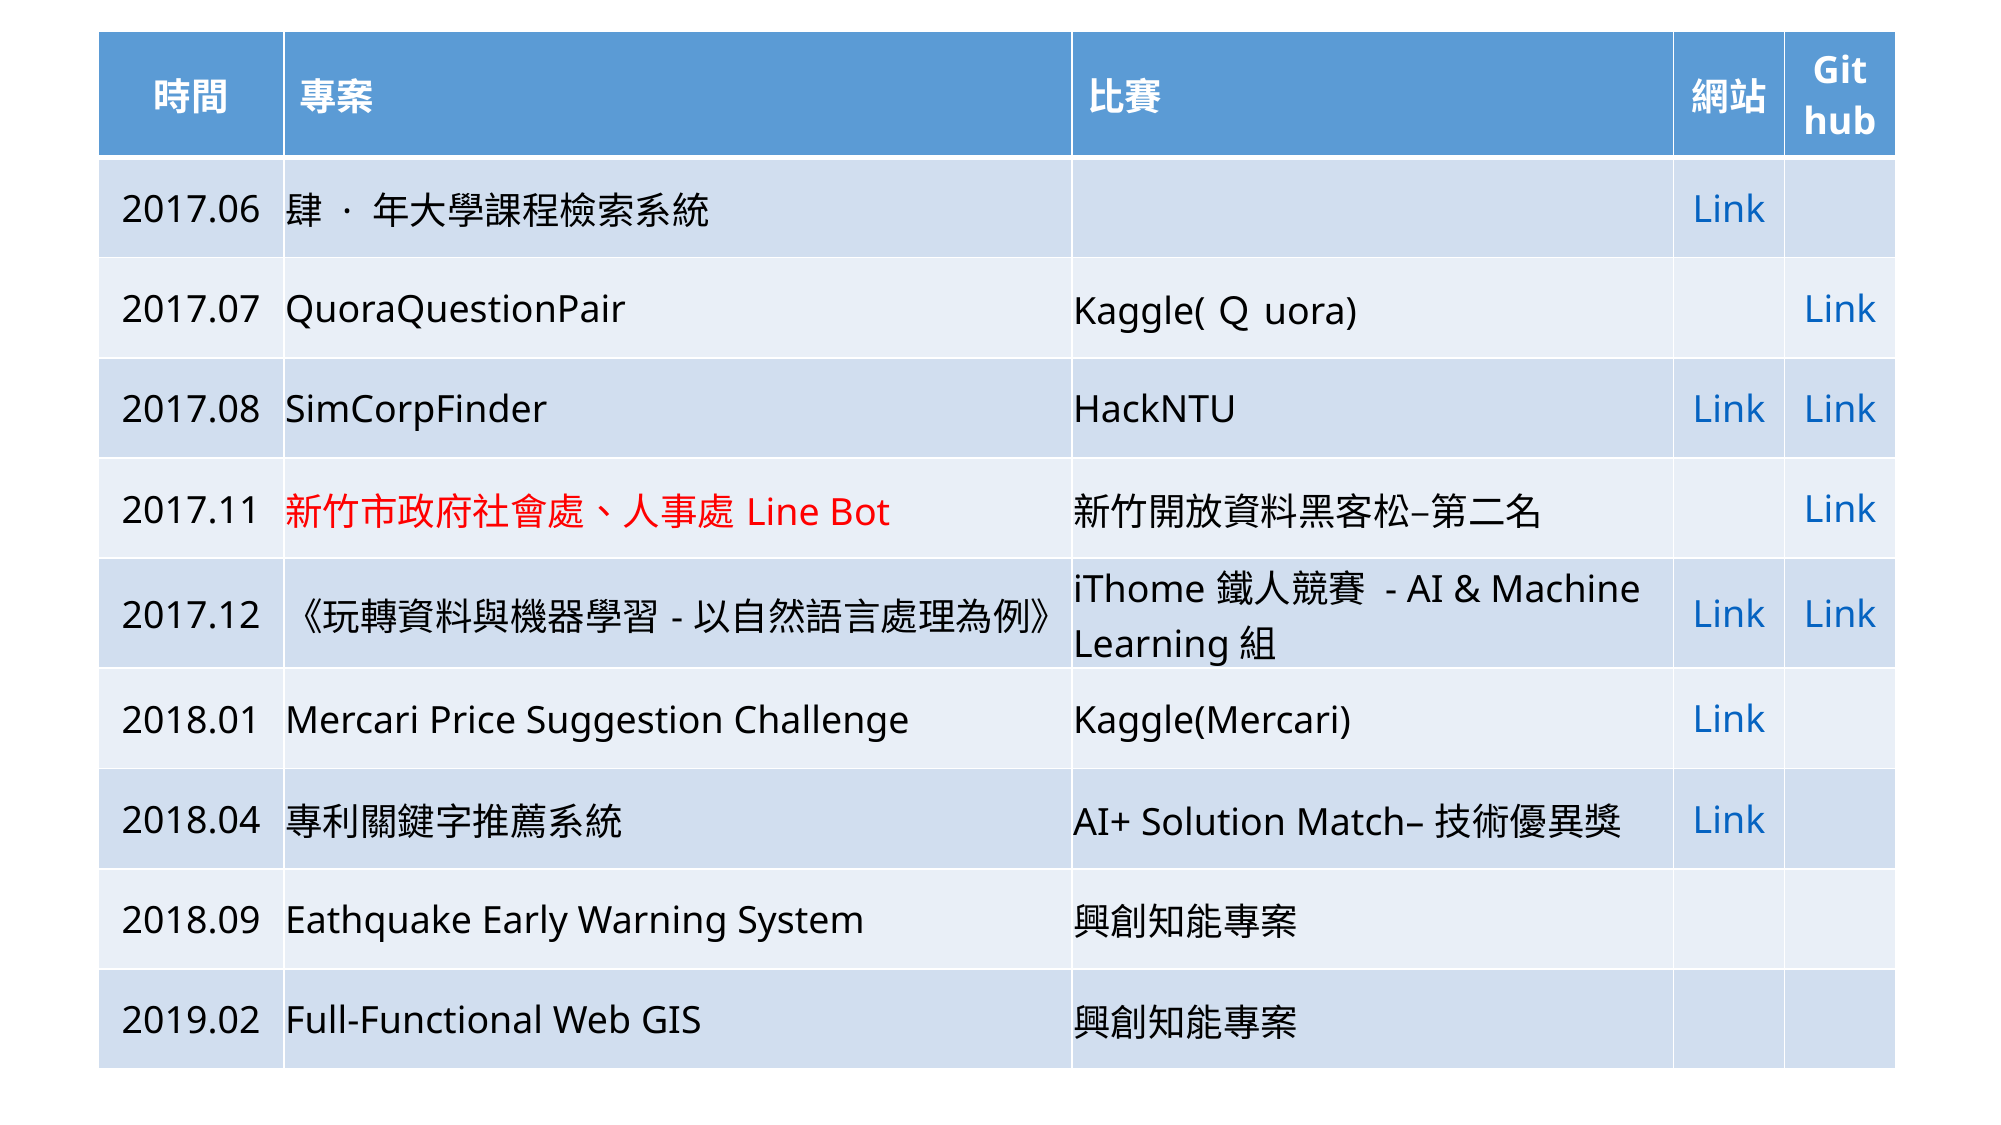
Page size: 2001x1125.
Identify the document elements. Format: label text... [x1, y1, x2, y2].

table_cell 2017.08 [99, 359, 283, 457]
table_cell [1785, 870, 1895, 968]
table_cell [1785, 769, 1895, 868]
table_cell 新竹市政府社會處、人事處Line Bot [285, 459, 1071, 557]
table_cell 興創知能專案 [1073, 970, 1673, 1068]
table_header 比賽 [1073, 32, 1673, 155]
table_cell Link [1785, 258, 1895, 357]
table_header 網站 [1674, 32, 1784, 155]
table_header 時間 [99, 32, 283, 155]
table_cell 興創知能專案 [1073, 870, 1673, 968]
table_header Git hub [1785, 32, 1895, 155]
table_cell 肆 · 年大學課程檢索系統 [285, 160, 1071, 257]
table_header 專案 [285, 32, 1071, 155]
table_cell 2017.11 [99, 459, 283, 557]
table_cell Link [1785, 459, 1895, 557]
table_cell [1674, 870, 1784, 968]
table_cell 2017.07 [99, 258, 283, 357]
table_cell 2018.09 [99, 870, 283, 968]
table_cell AI+ Solution Match–技術優異獎 [1073, 769, 1673, 868]
table_cell [1674, 970, 1784, 1068]
table_cell [1073, 160, 1673, 257]
table_cell 2018.04 [99, 769, 283, 868]
table_cell 新竹開放資料黑客松–第二名 [1073, 459, 1673, 557]
table_cell Link [1785, 559, 1895, 667]
table_cell [1785, 669, 1895, 768]
table_cell 2017.12 [99, 559, 283, 667]
table_cell Eathquake Early Warning System [285, 870, 1071, 968]
table_cell Kaggle(Mercari) [1073, 669, 1673, 768]
table_cell SimCorpFinder [285, 359, 1071, 457]
table_cell iThome鐵人競賽 - AI & Machine Learning組 [1073, 559, 1673, 667]
table_cell [1785, 160, 1895, 257]
table_cell Link [1785, 359, 1895, 457]
table_cell [1785, 970, 1895, 1068]
table_cell 專利關鍵字推薦系統 [285, 769, 1071, 868]
table_cell Link [1674, 669, 1784, 768]
table_cell HackNTU [1073, 359, 1673, 457]
table_cell 2017.06 [99, 160, 283, 257]
table_cell Link [1674, 769, 1784, 868]
table_cell 2019.02 [99, 970, 283, 1068]
table_cell QuoraQuestionPair [285, 258, 1071, 357]
table_cell 2018.01 [99, 669, 283, 768]
table_cell Link [1674, 559, 1784, 667]
table_cell Kaggle(Ｑuora) [1073, 258, 1673, 357]
table_cell Link [1674, 160, 1784, 257]
table_cell [1674, 459, 1784, 557]
table_cell Mercari Price Suggestion Challenge [285, 669, 1071, 768]
table_cell [1674, 258, 1784, 357]
table_cell Link [1674, 359, 1784, 457]
table_cell Full-Functional Web GIS [285, 970, 1071, 1068]
table_cell 《玩轉資料與機器學習-以自然語言處理為例》 [285, 559, 1071, 667]
